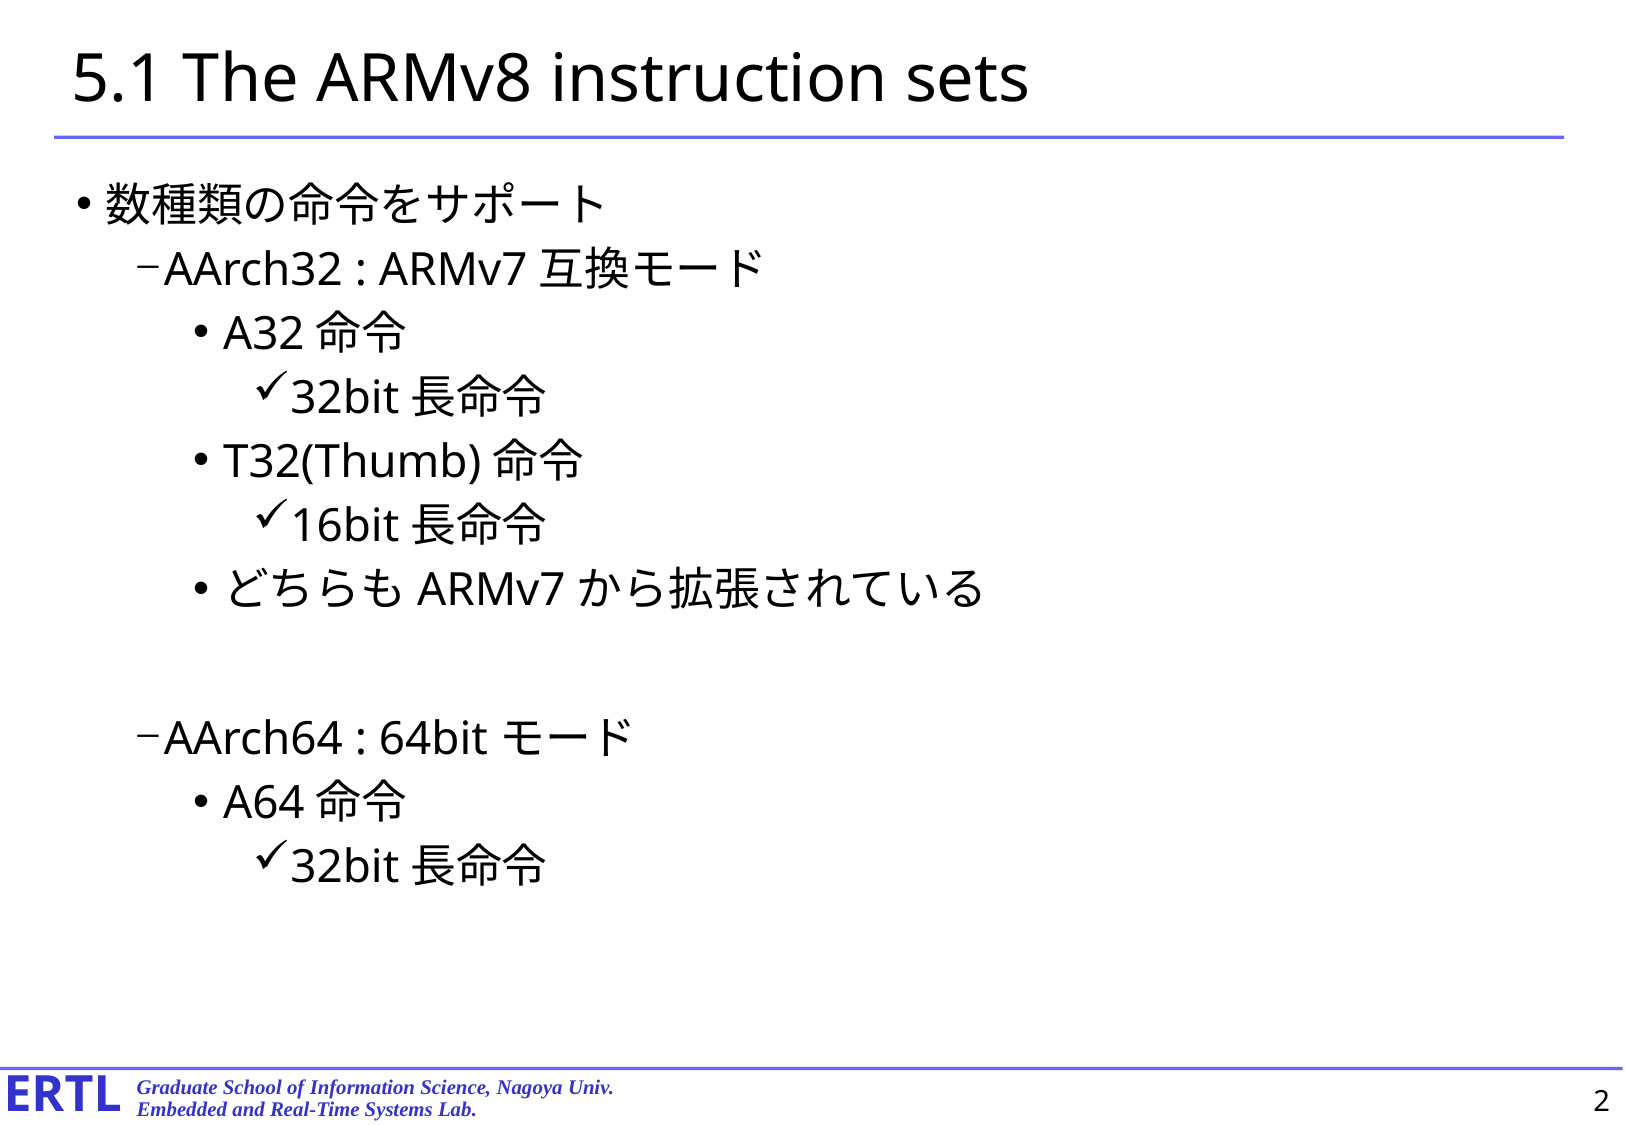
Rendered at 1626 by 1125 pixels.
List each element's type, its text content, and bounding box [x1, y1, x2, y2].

list 数種類の命令をサポート AArch32 : ARMv7互換モード A32命令 32bit長命令 T32(Thumb)命令 16bit長命令 どちらもARMv7から拡張されている AArch64 : 64bitモード A64命令 32bit長命令 [60, 167, 1560, 1039]
title 5.1 The ARMv8 instruction sets [56, 37, 1504, 113]
slide_number 2 [1286, 1074, 1625, 1125]
